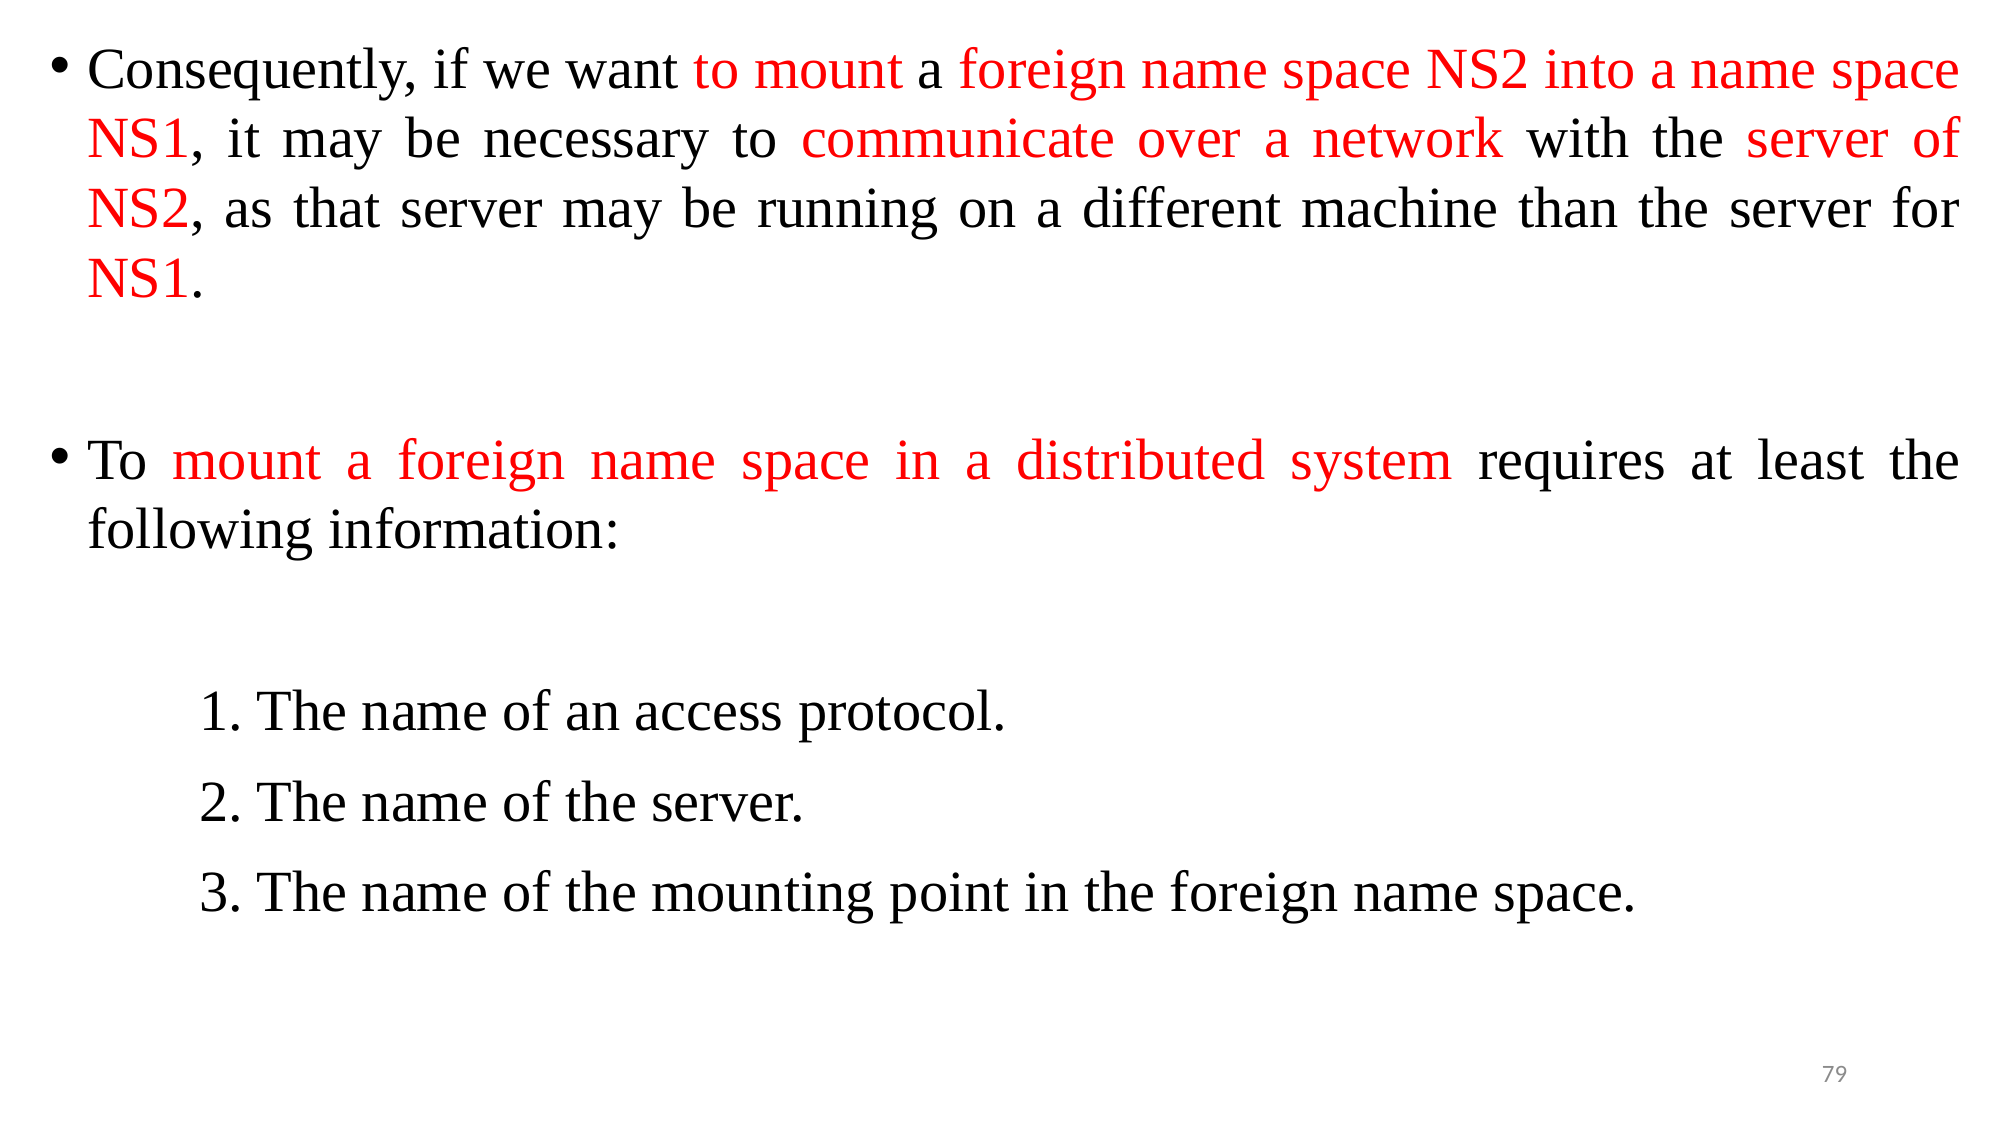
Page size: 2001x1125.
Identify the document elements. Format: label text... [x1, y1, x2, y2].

slide_number 79 [1412, 1042, 1863, 1103]
list Consequently, if we want to mount a foreign name space NS2 into a name space NS1, it may be necessary to communicate over a network with the server of NS2, as that server may be running on a different machine than the server for NS1. To mount a foreign name space in a distributed system requires at least the following information: 1. The name of an access protocol. 2. The name of the server. 3. The name of the mounting point in the foreign name space. [34, 22, 1976, 1103]
